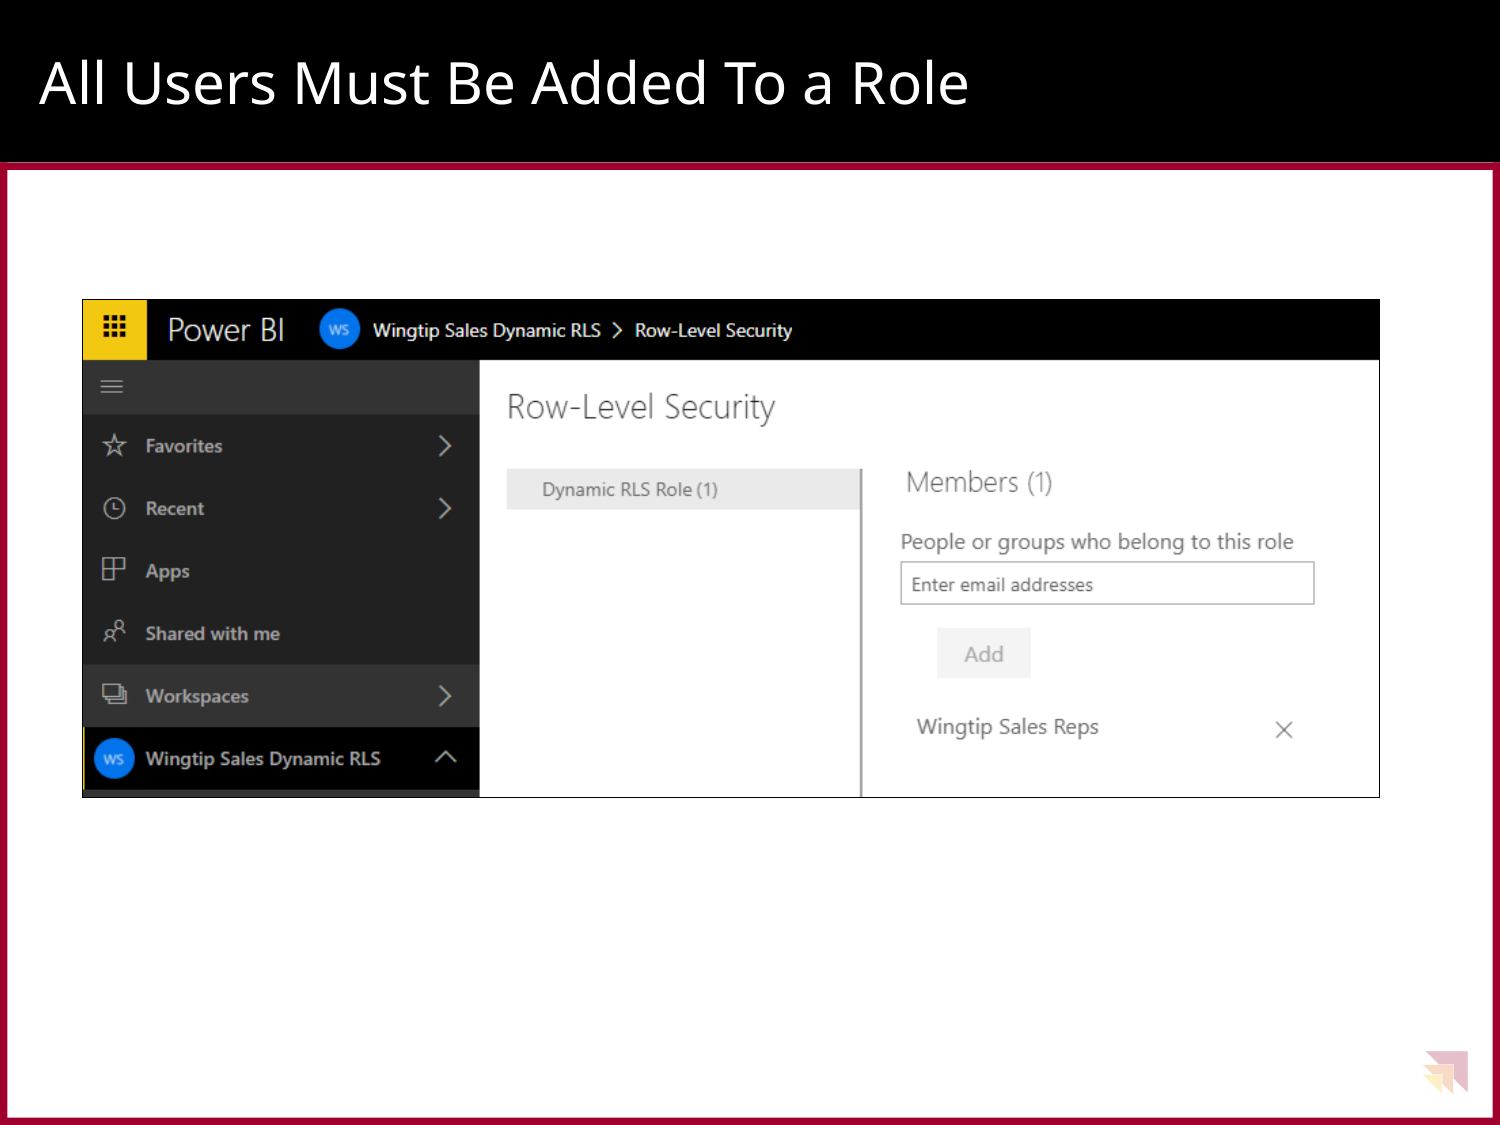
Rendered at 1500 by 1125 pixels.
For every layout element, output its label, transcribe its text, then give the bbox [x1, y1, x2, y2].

picture [82, 299, 1380, 799]
title All Users Must Be Added To a Role [24, 12, 1438, 150]
